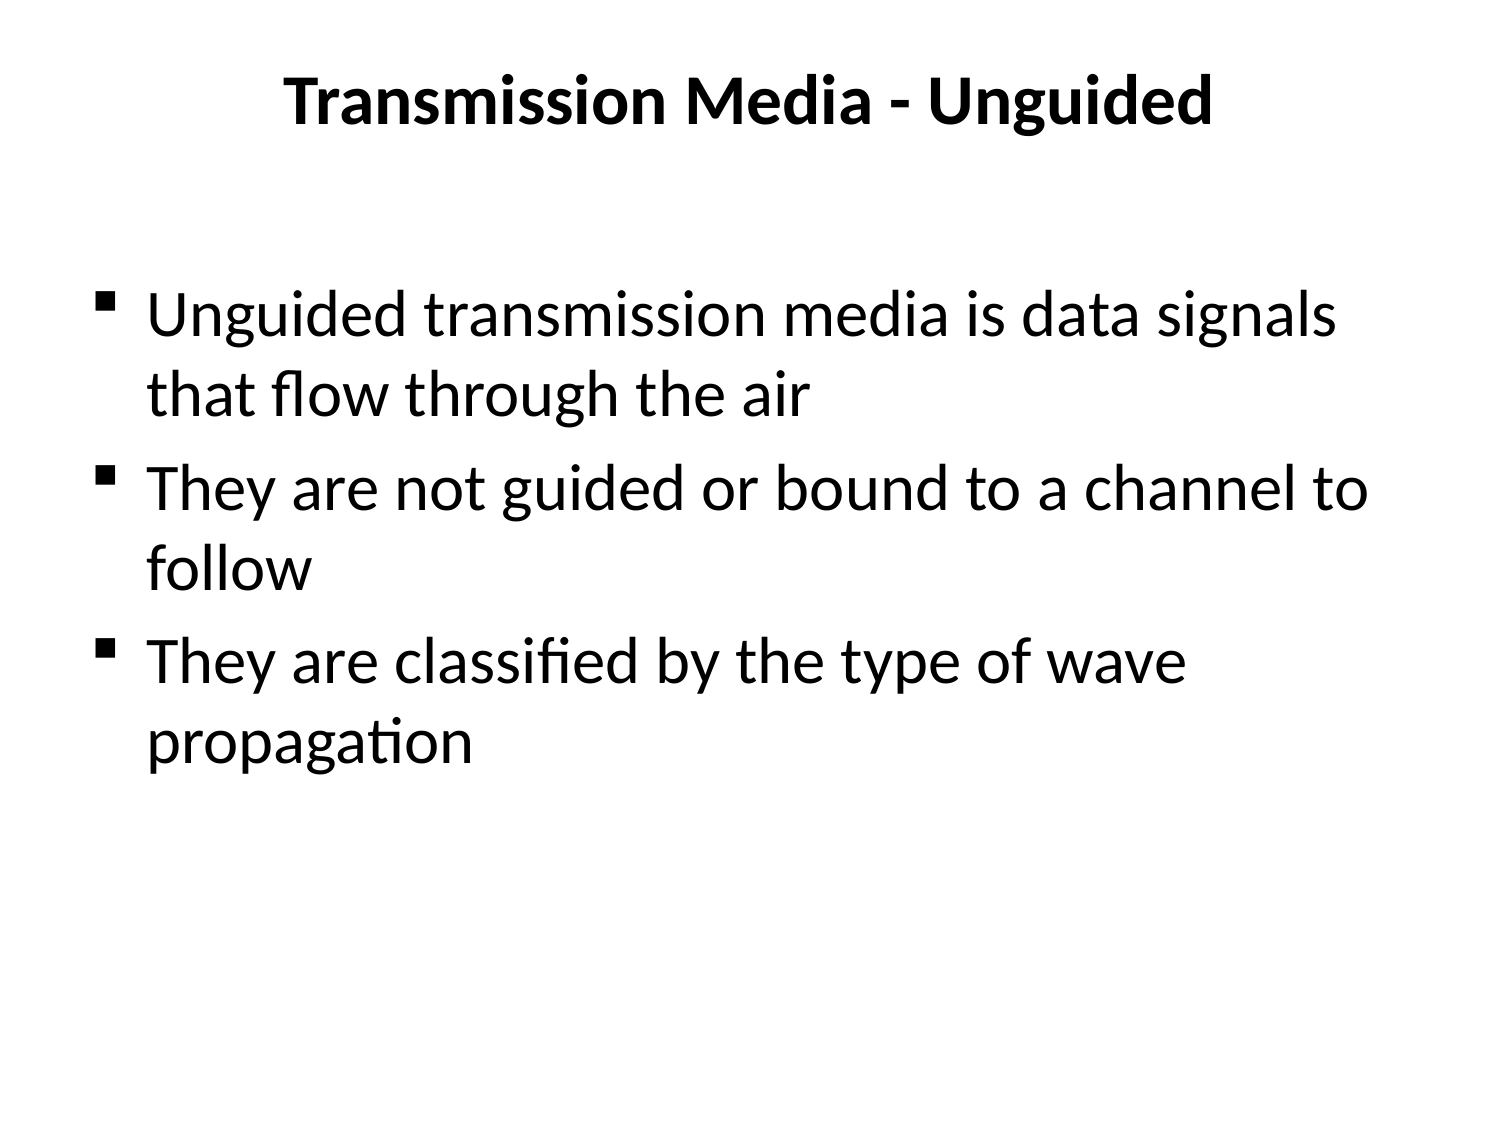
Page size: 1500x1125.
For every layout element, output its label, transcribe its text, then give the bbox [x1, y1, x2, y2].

title Transmission Media - Unguided [75, 45, 1425, 233]
list Unguided transmission media is data signals that flow through the air They are not guided or bound to a channel to follow They are classified by the type of wave propagation [75, 262, 1425, 1005]
